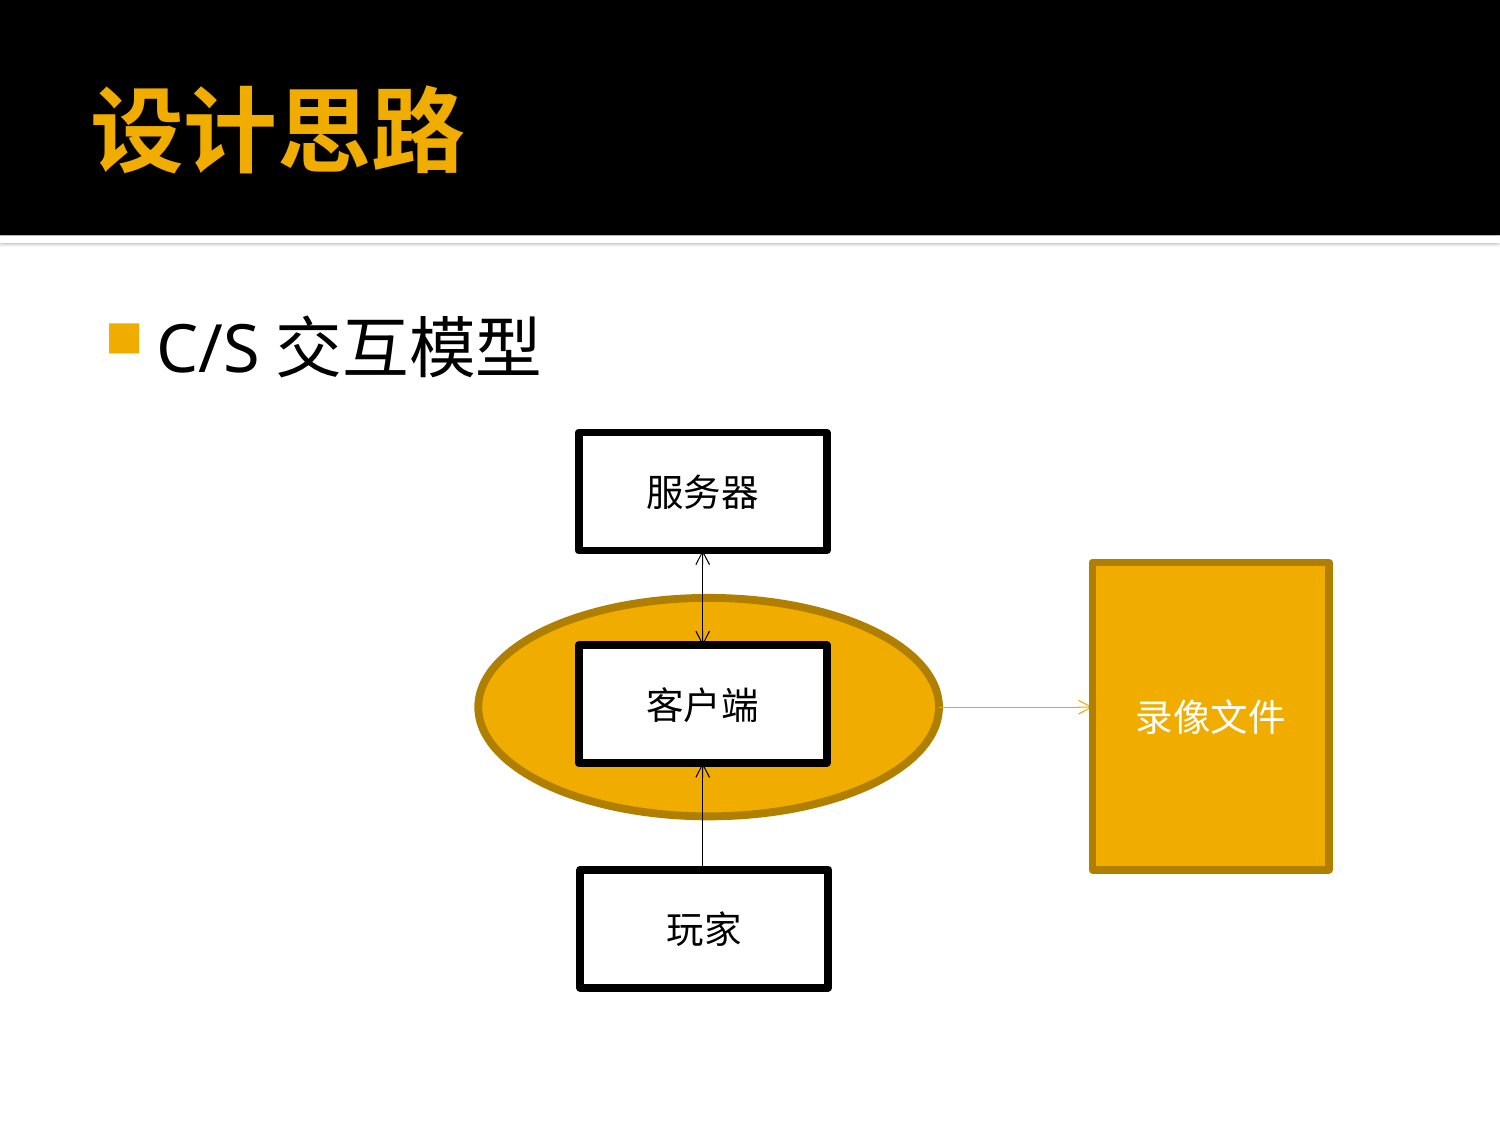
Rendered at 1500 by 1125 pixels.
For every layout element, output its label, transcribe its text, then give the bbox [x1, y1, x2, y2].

title 设计思路 [75, 25, 1425, 231]
text_box 玩家 [576, 866, 832, 992]
list C/S交互模型 [75, 291, 1425, 1050]
text_box 客户端 [575, 641, 831, 767]
text_box 服务器 [575, 429, 831, 554]
text_box 录像文件 [1089, 559, 1333, 874]
